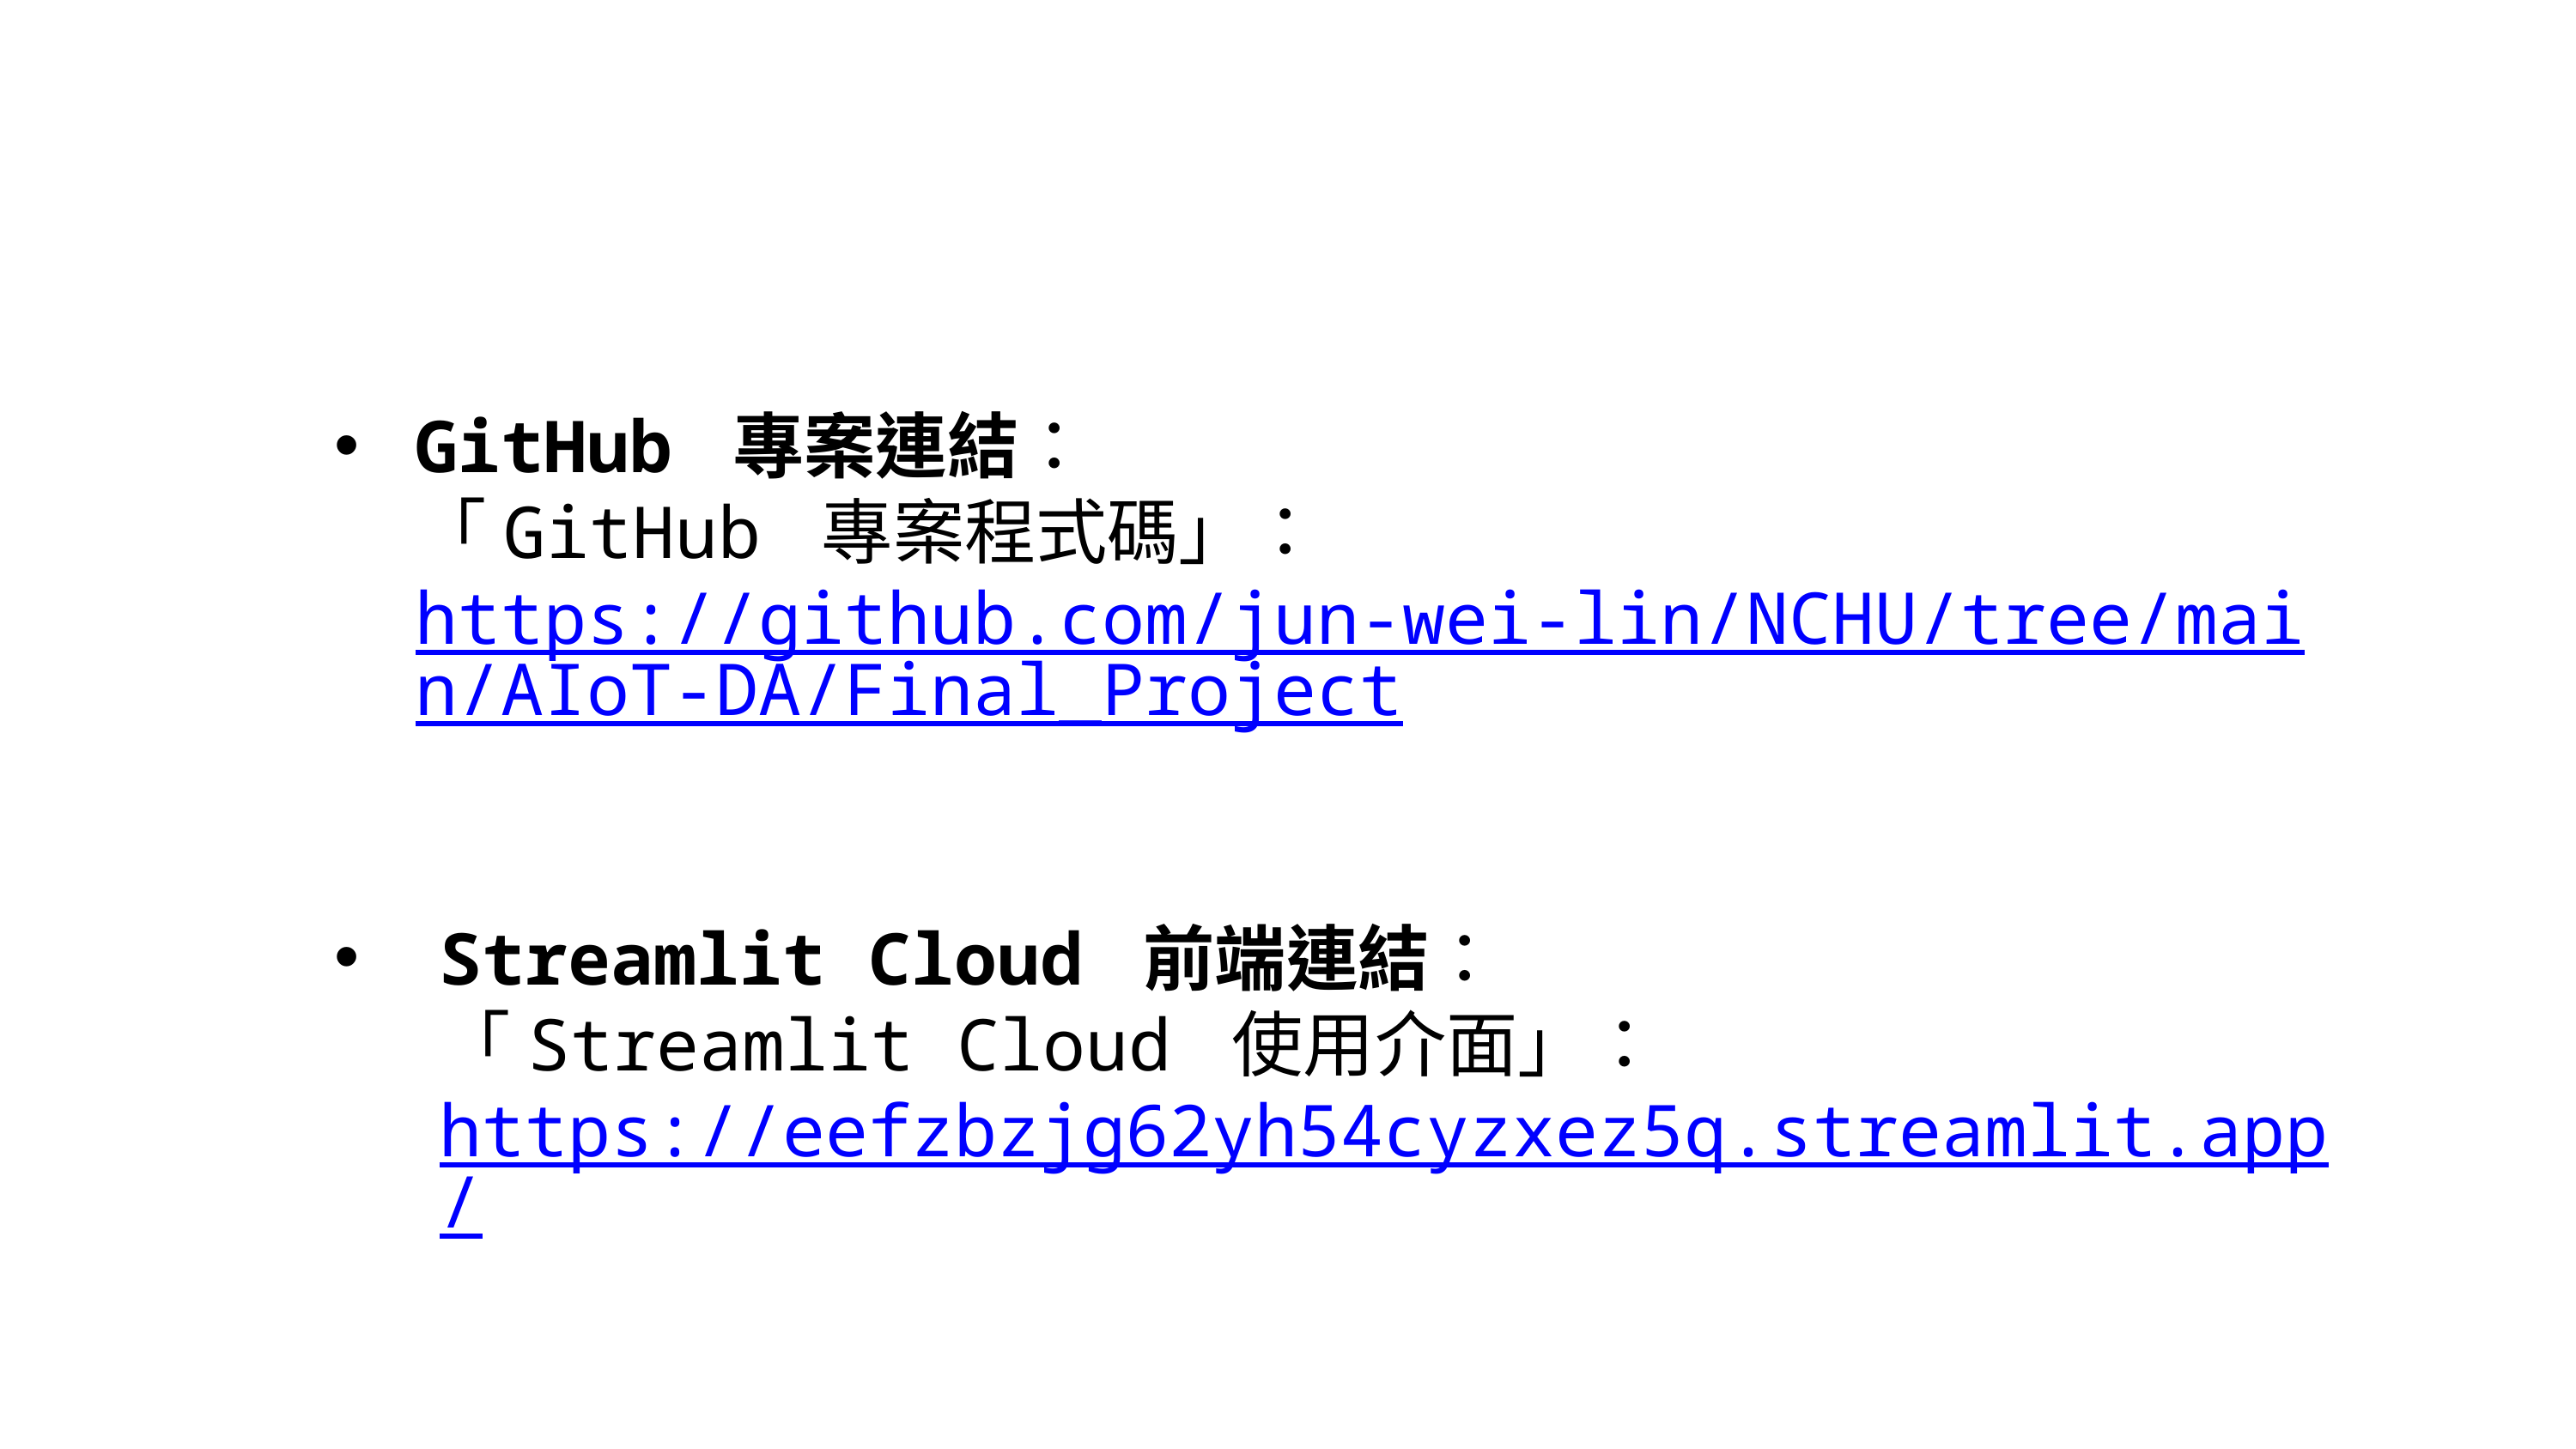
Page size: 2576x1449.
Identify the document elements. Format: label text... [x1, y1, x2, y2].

text_box GitHub 專案連結： 「GitHub 專案程式碼」：https://github.com/jun-wei-lin/NCHU/tree/main/AIoT-DA/Final_Project Streamlit Cloud 前端連結： 「Streamlit Cloud 使用介面」：https://eefzbzjg62yh54cyzxez5q.streamlit.app/ [321, 394, 2349, 1203]
